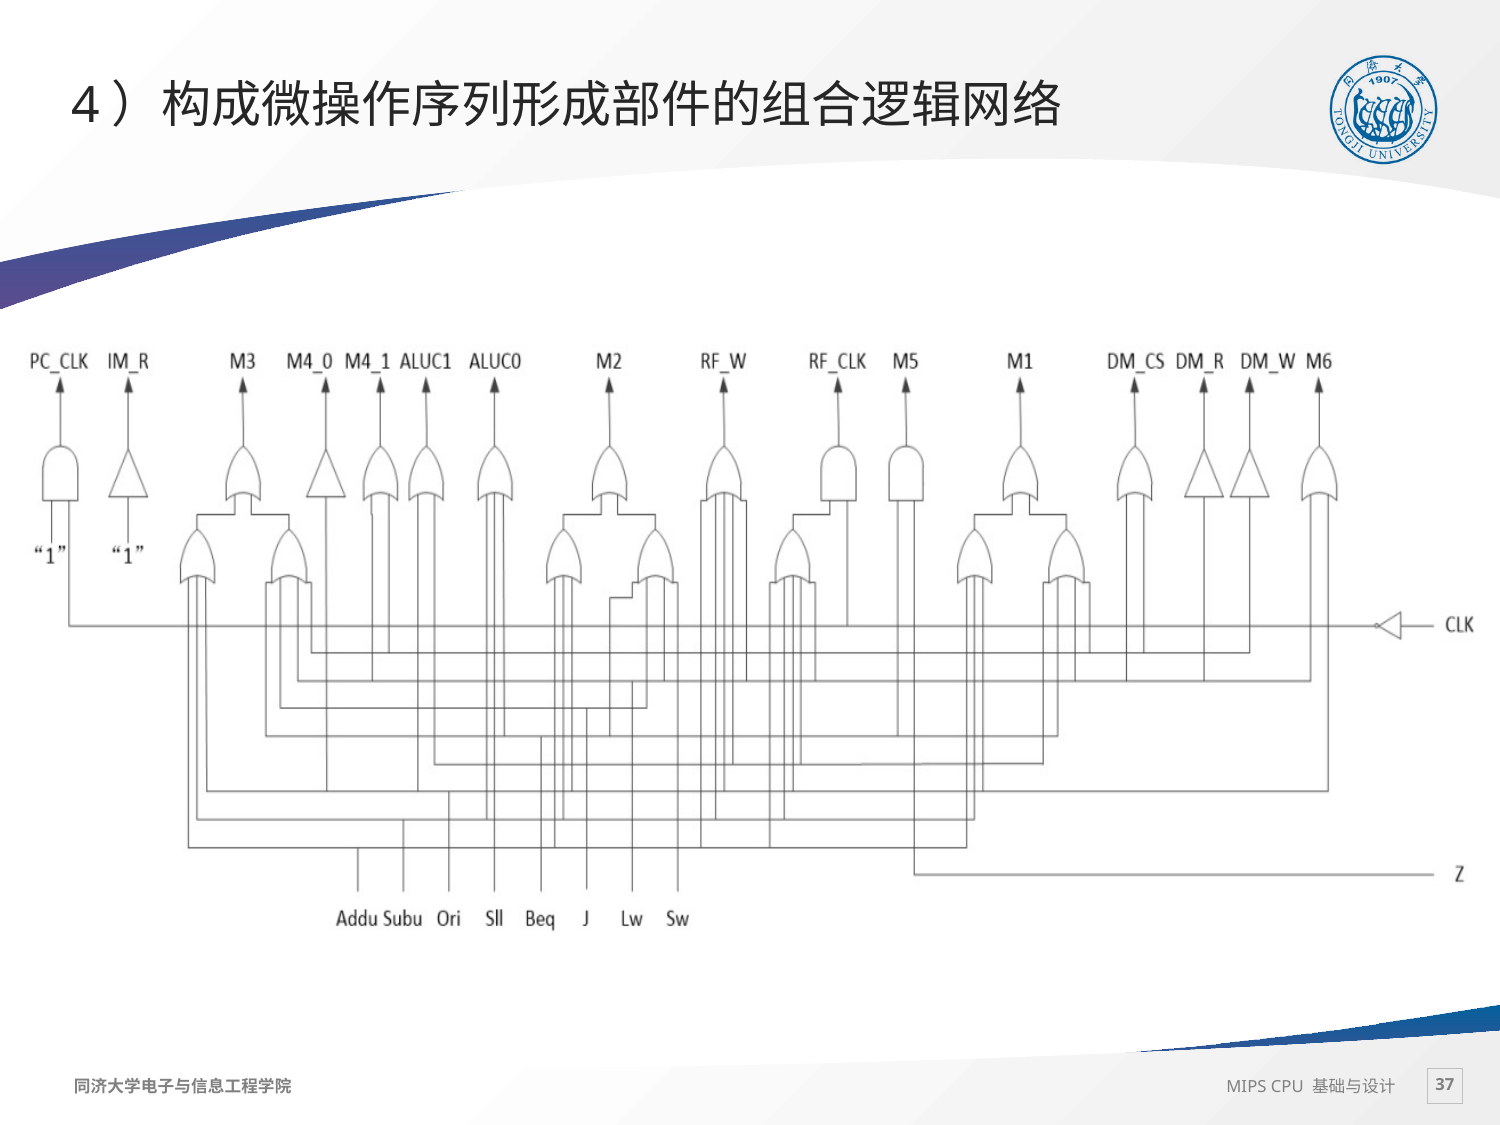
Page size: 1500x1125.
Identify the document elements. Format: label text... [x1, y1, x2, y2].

picture [26, 344, 1474, 933]
picture [1319, 40, 1462, 184]
title 4）构成微操作序列形成部件的组合逻辑网络 [59, 60, 1410, 149]
